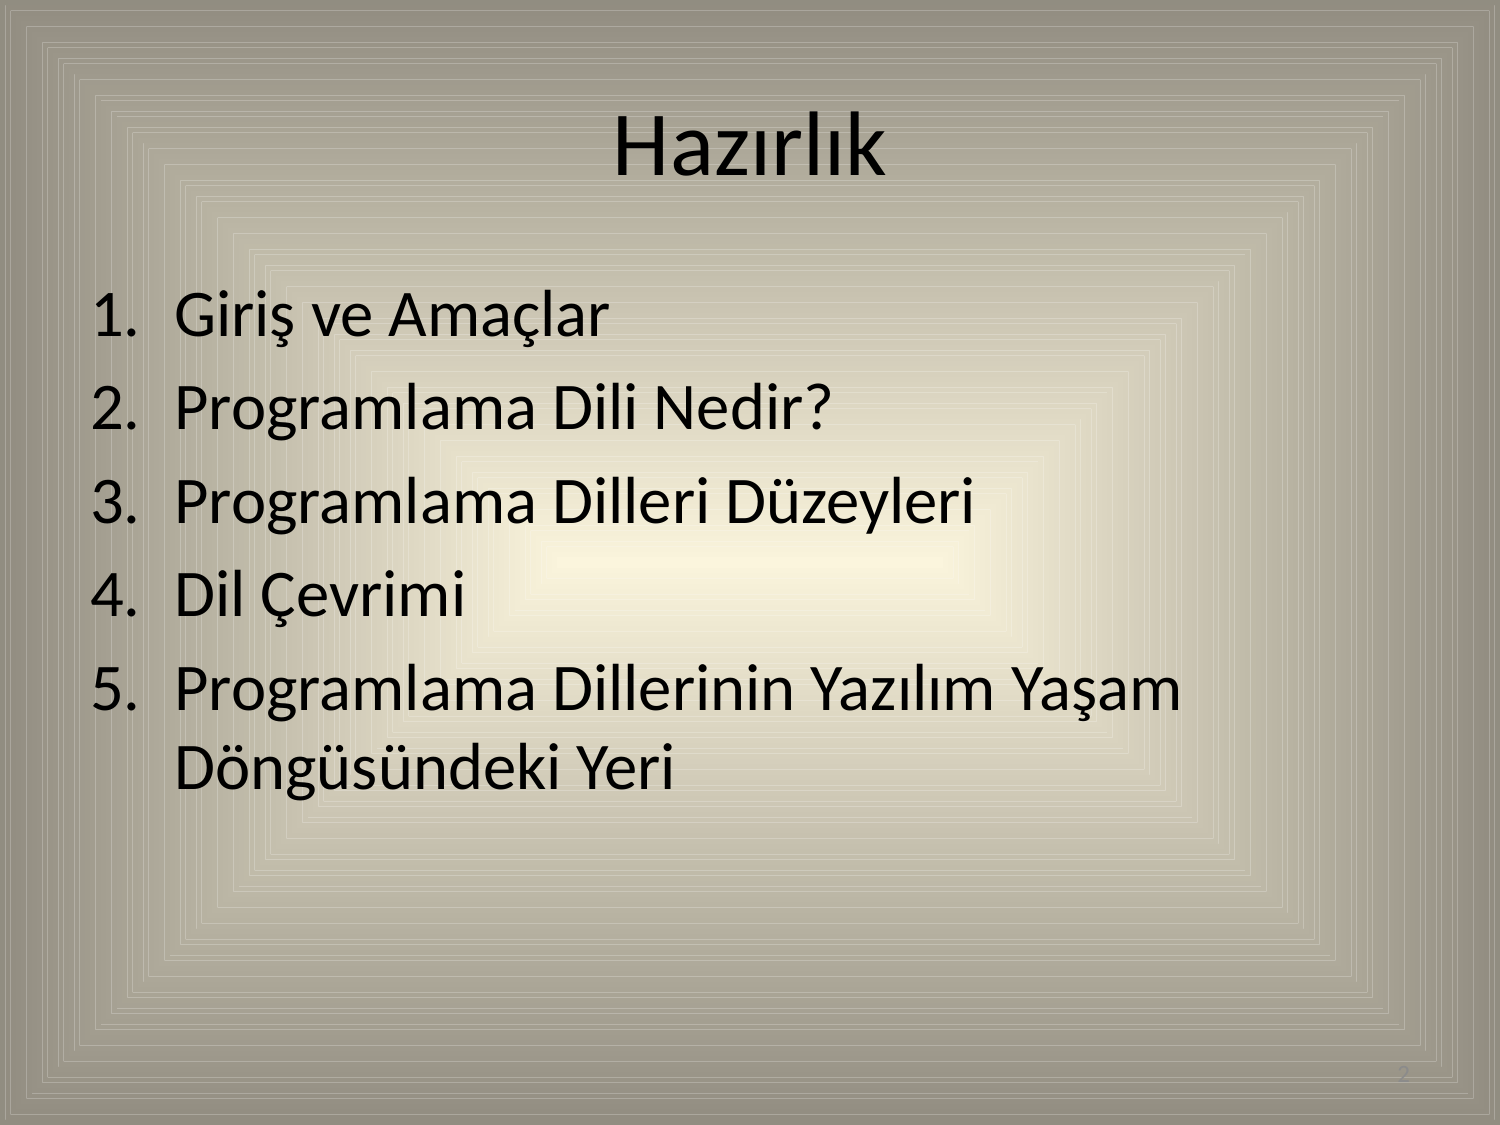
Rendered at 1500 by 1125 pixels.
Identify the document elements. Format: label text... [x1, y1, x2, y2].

list Giriş ve Amaçlar Programlama Dili Nedir? Programlama Dilleri Düzeyleri Dil Çevrimi Programlama Dillerinin Yazılım Yaşam Döngüsündeki Yeri [75, 262, 1425, 1005]
slide_number 2 [1074, 1042, 1425, 1103]
title Hazırlık [75, 45, 1425, 233]
